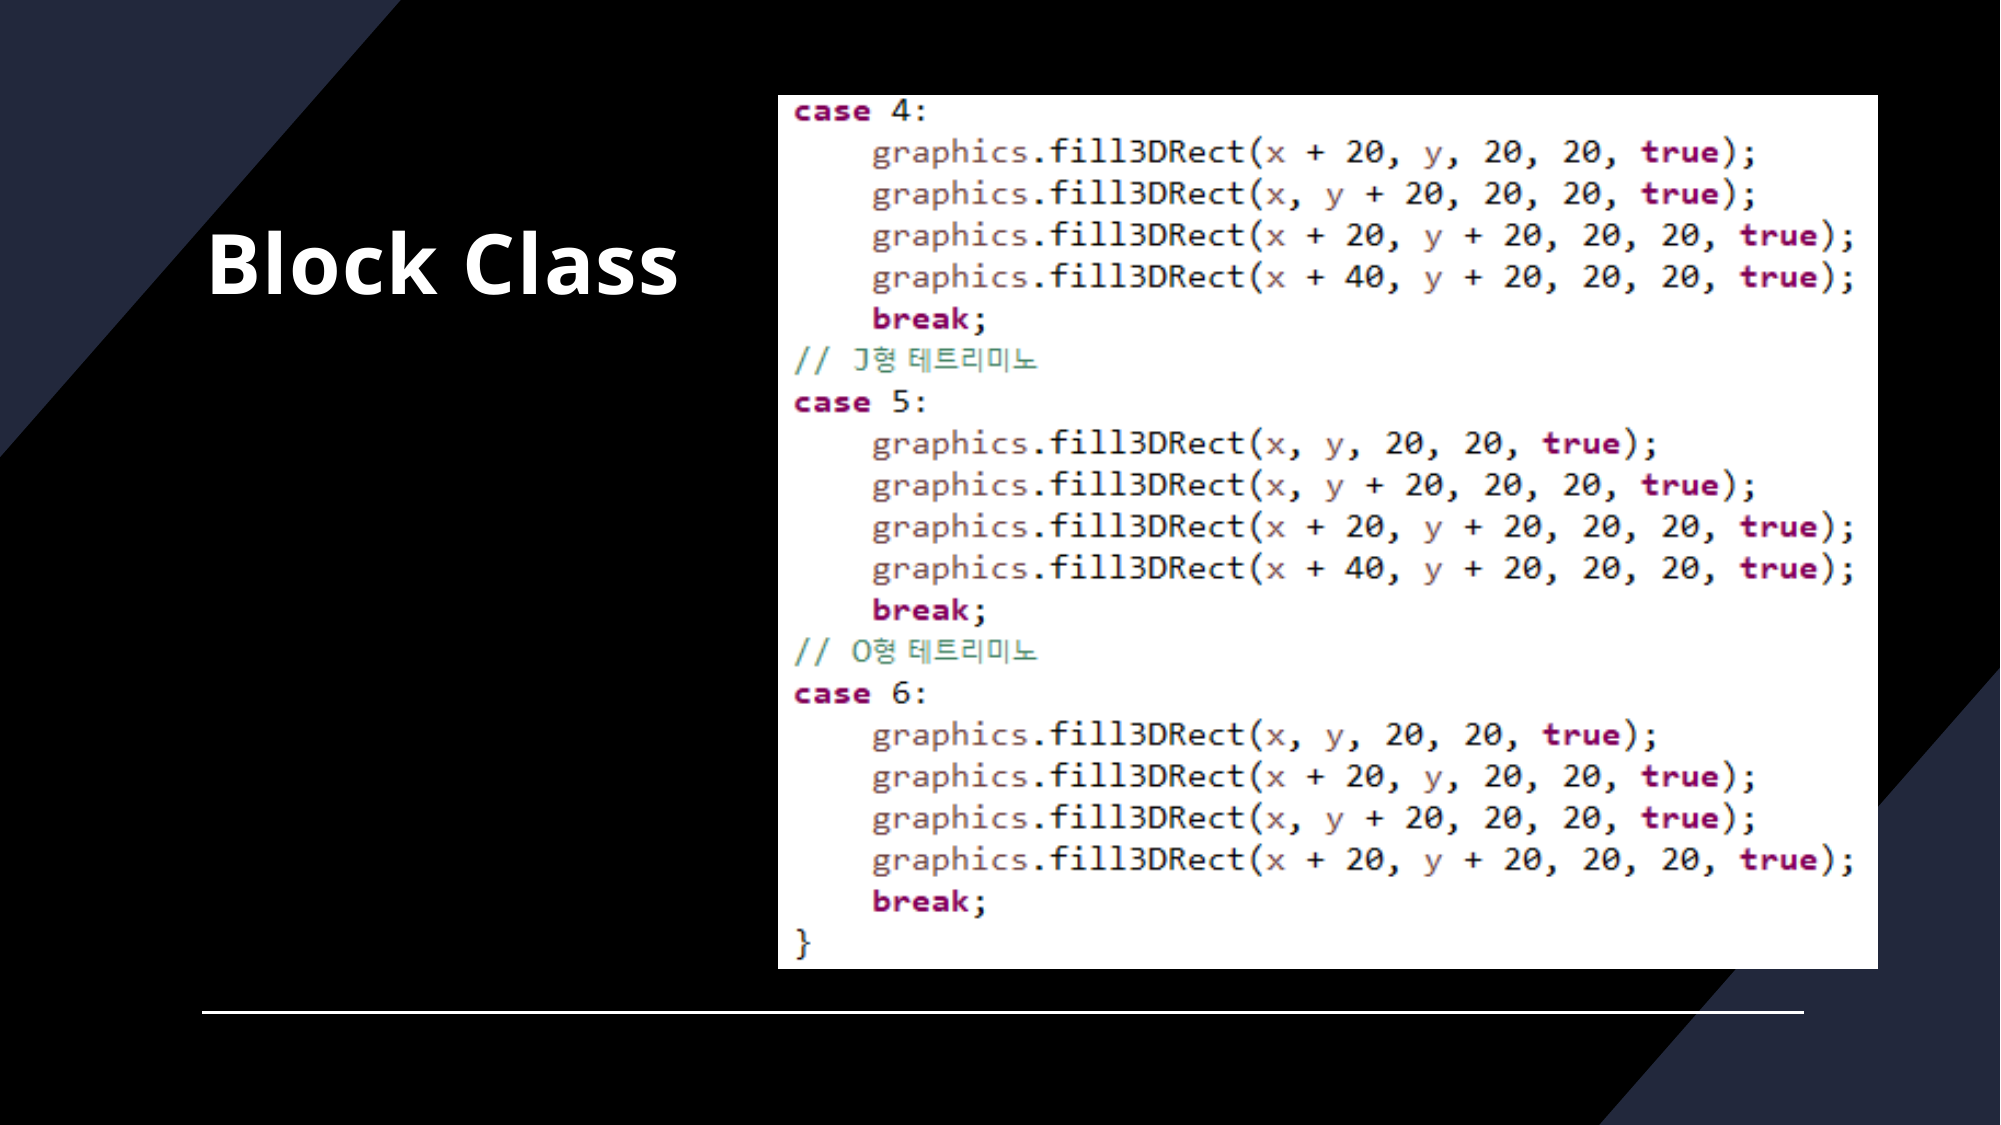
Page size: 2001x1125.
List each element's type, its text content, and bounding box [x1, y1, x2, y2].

picture [778, 95, 1878, 969]
title Block Class [187, 143, 778, 367]
